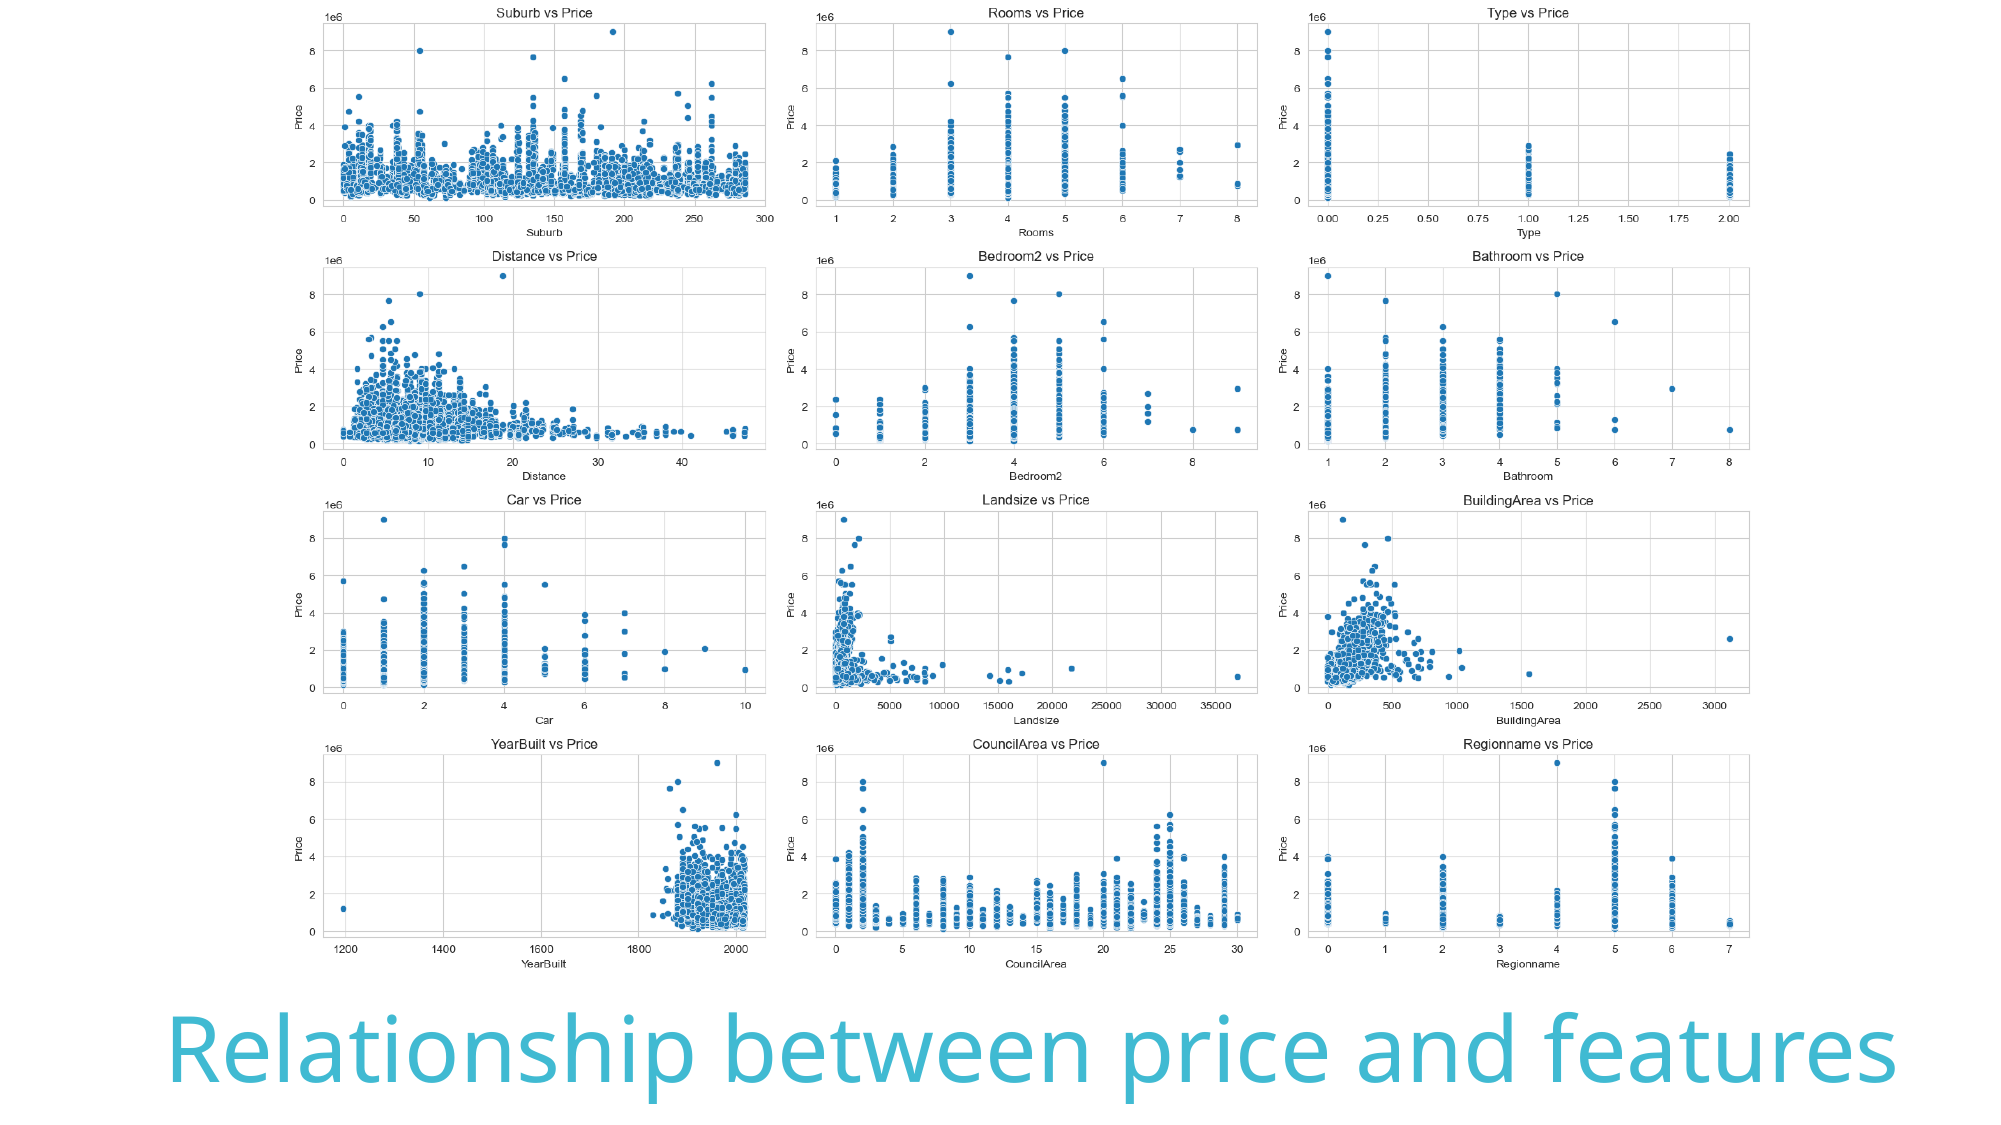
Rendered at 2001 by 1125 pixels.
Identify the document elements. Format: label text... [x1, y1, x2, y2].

text_box Relationship between price and features [149, 983, 1917, 1109]
picture [286, 0, 1757, 977]
